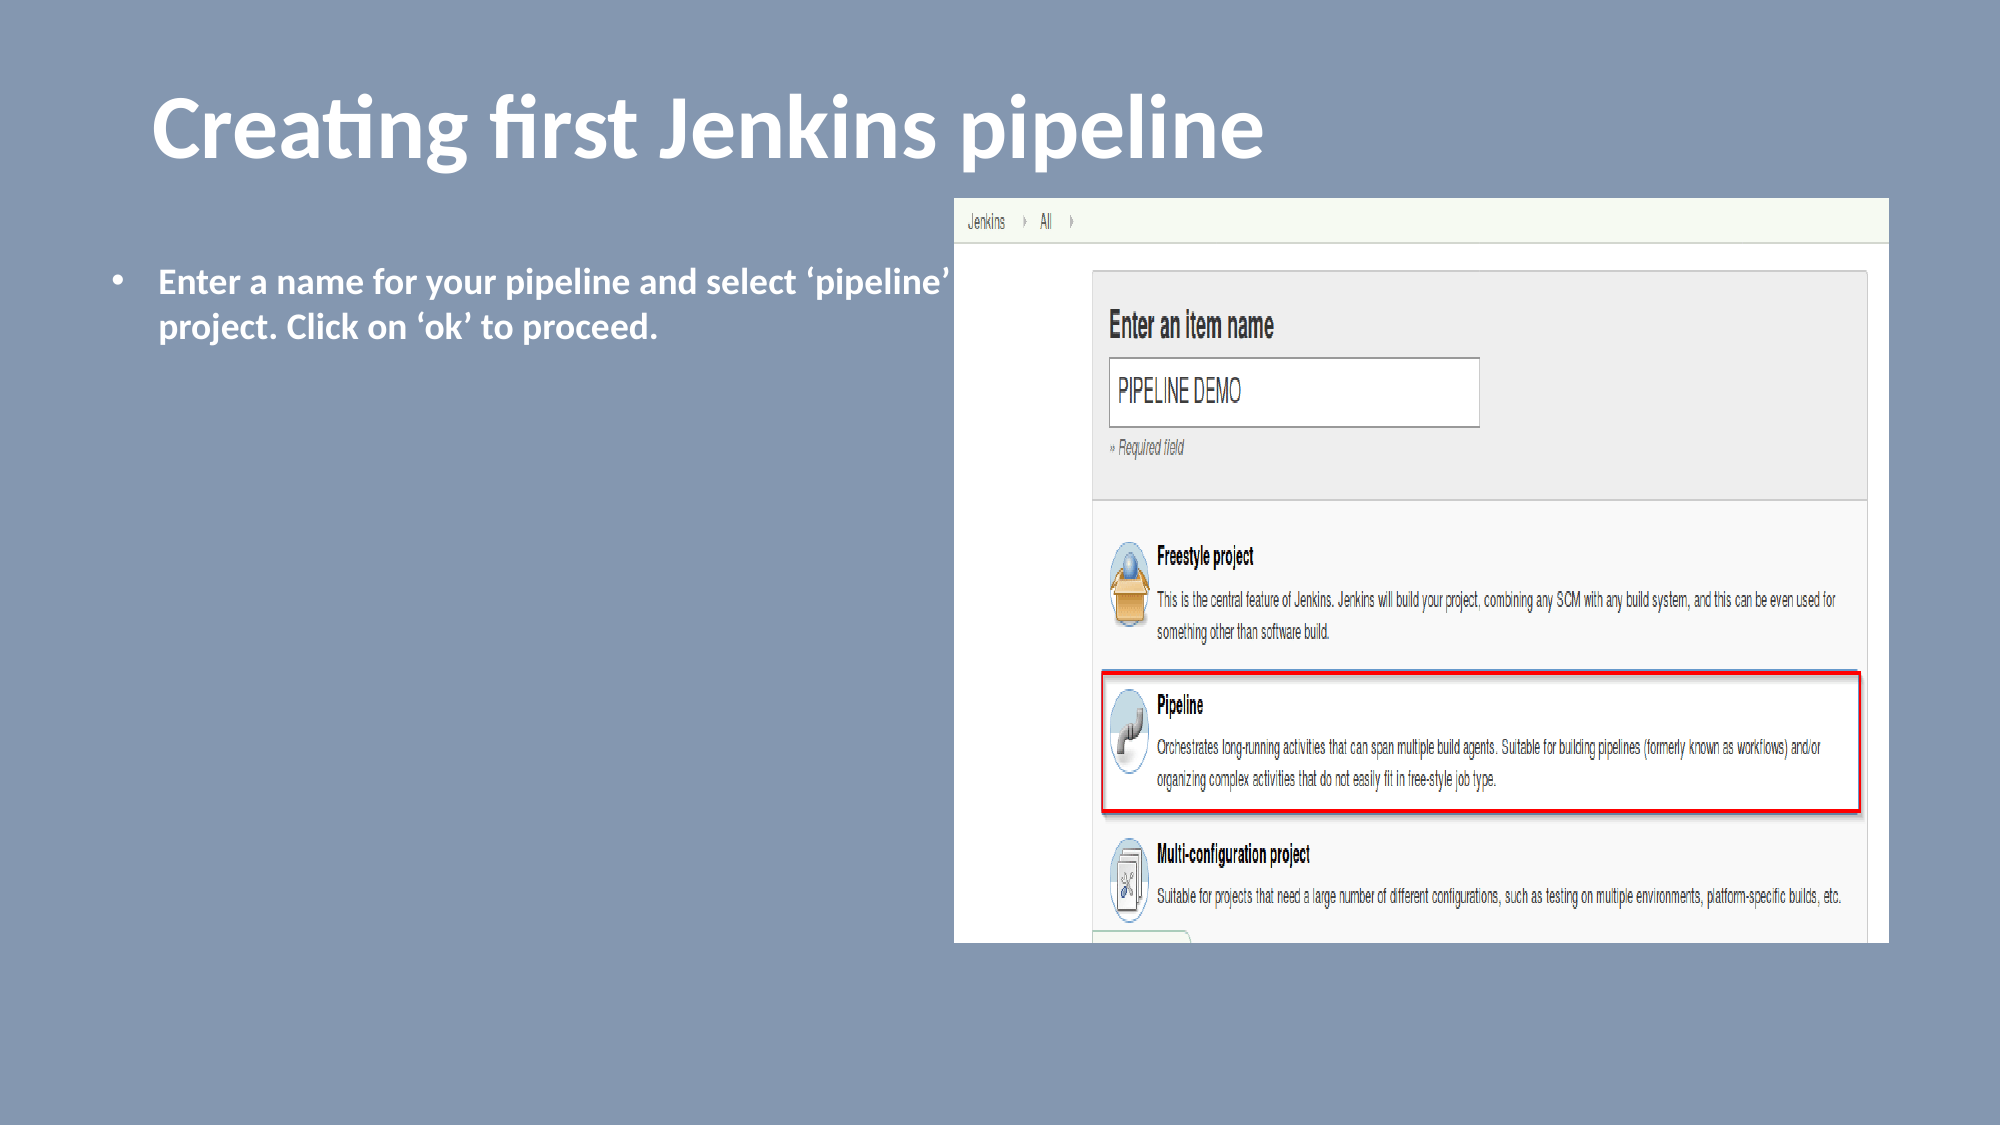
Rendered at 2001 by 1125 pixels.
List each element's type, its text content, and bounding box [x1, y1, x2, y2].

picture [954, 198, 1889, 943]
title Creating first Jenkins pipeline [137, 59, 1863, 199]
text_box Enter a name for your pipeline and select ‘pipeline’ project. Click on ‘ok’ to proceed. [96, 249, 954, 355]
